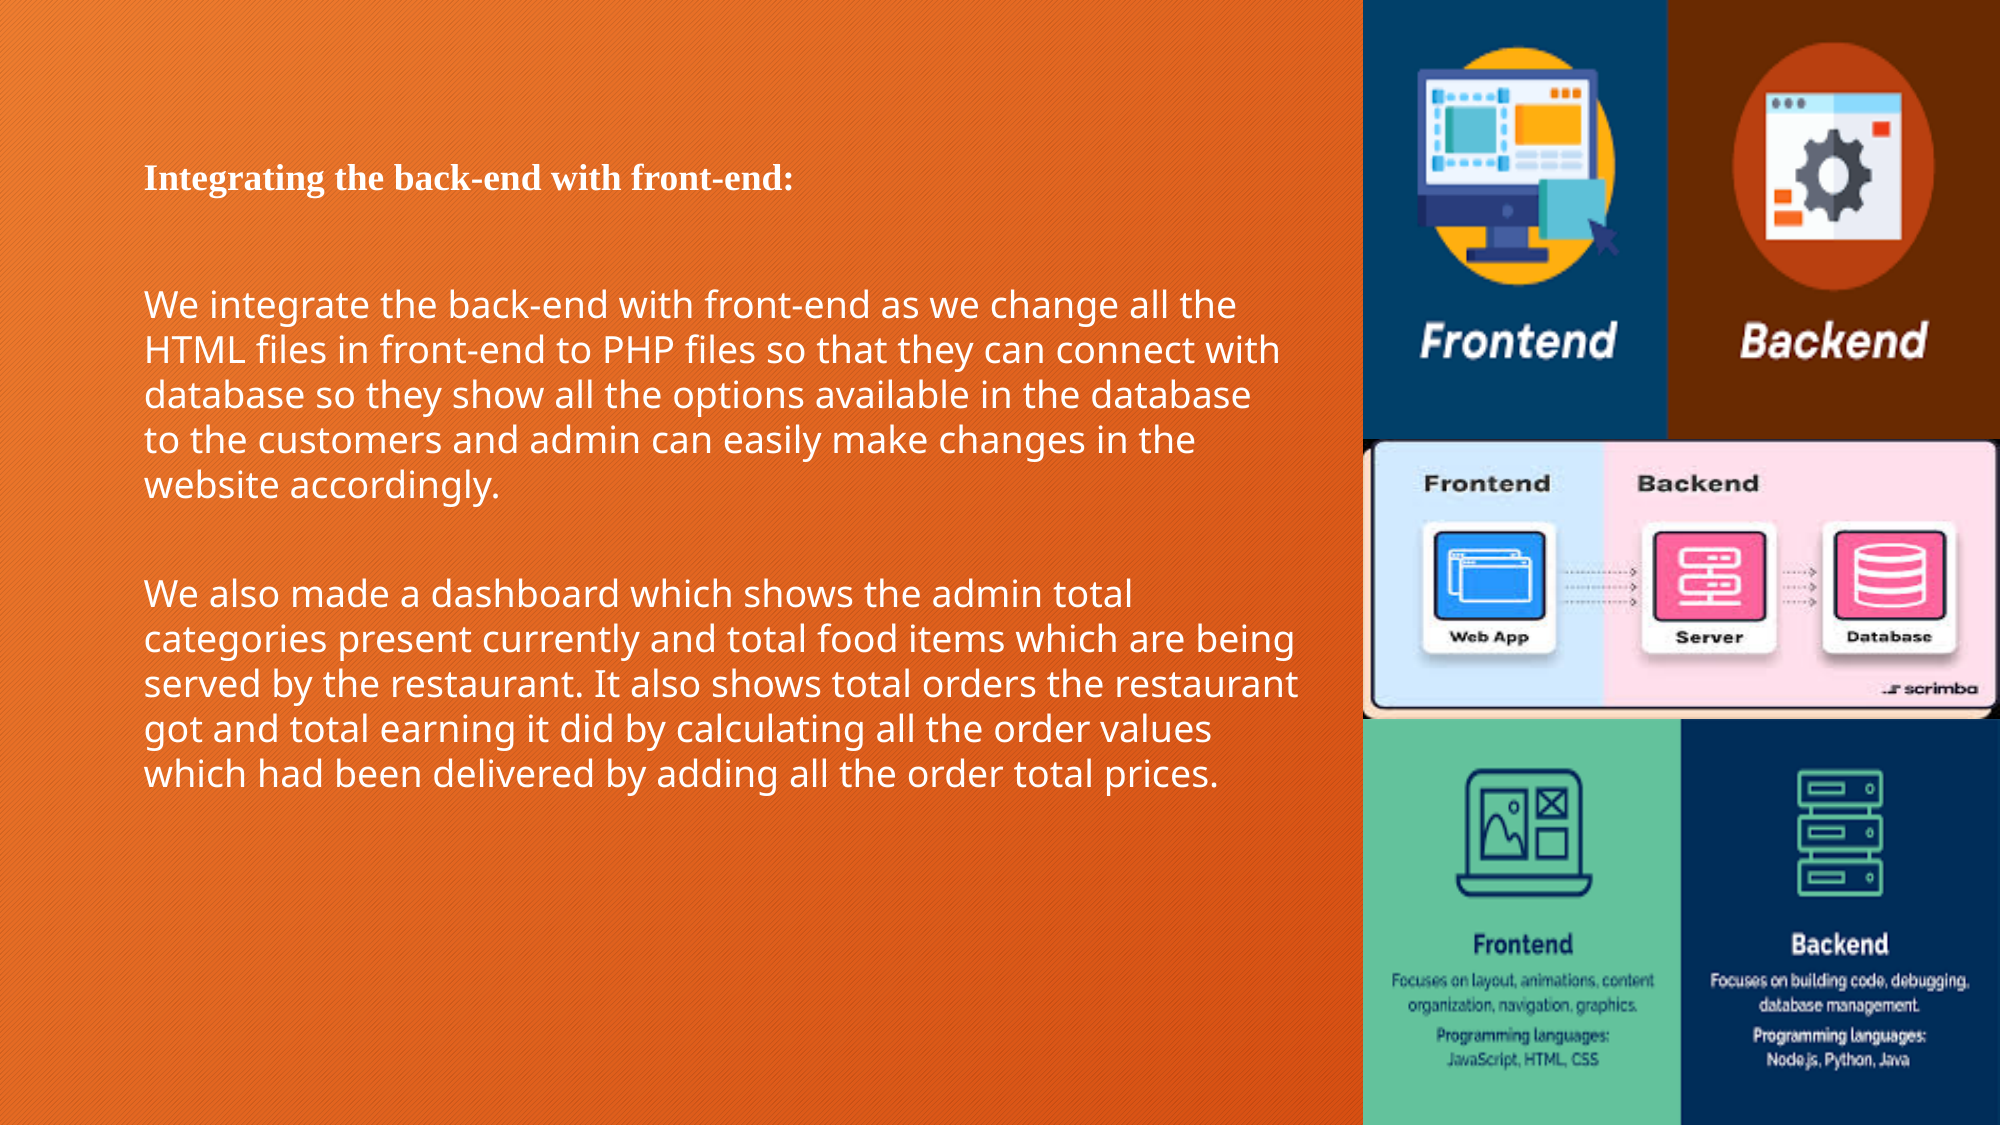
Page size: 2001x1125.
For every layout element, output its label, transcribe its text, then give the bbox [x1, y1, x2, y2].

text_box We integrate the back-end with front-end as we change all the HTML files in front-end to PHP files so that they can connect with database so they show all the options available in the database to the customers and admin can easily make changes in the website accordingly. [129, 273, 1303, 514]
text_box We also made a dashboard which shows the admin total categories present currently and total food items which are being served by the restaurant. It also shows total orders the restaurant got and total earning it did by calculating all the order values which had been delivered by adding all the order total prices. [129, 562, 1317, 803]
text_box Integrating the back-end with front-end: [129, 123, 1130, 206]
picture [1363, 0, 2000, 1125]
